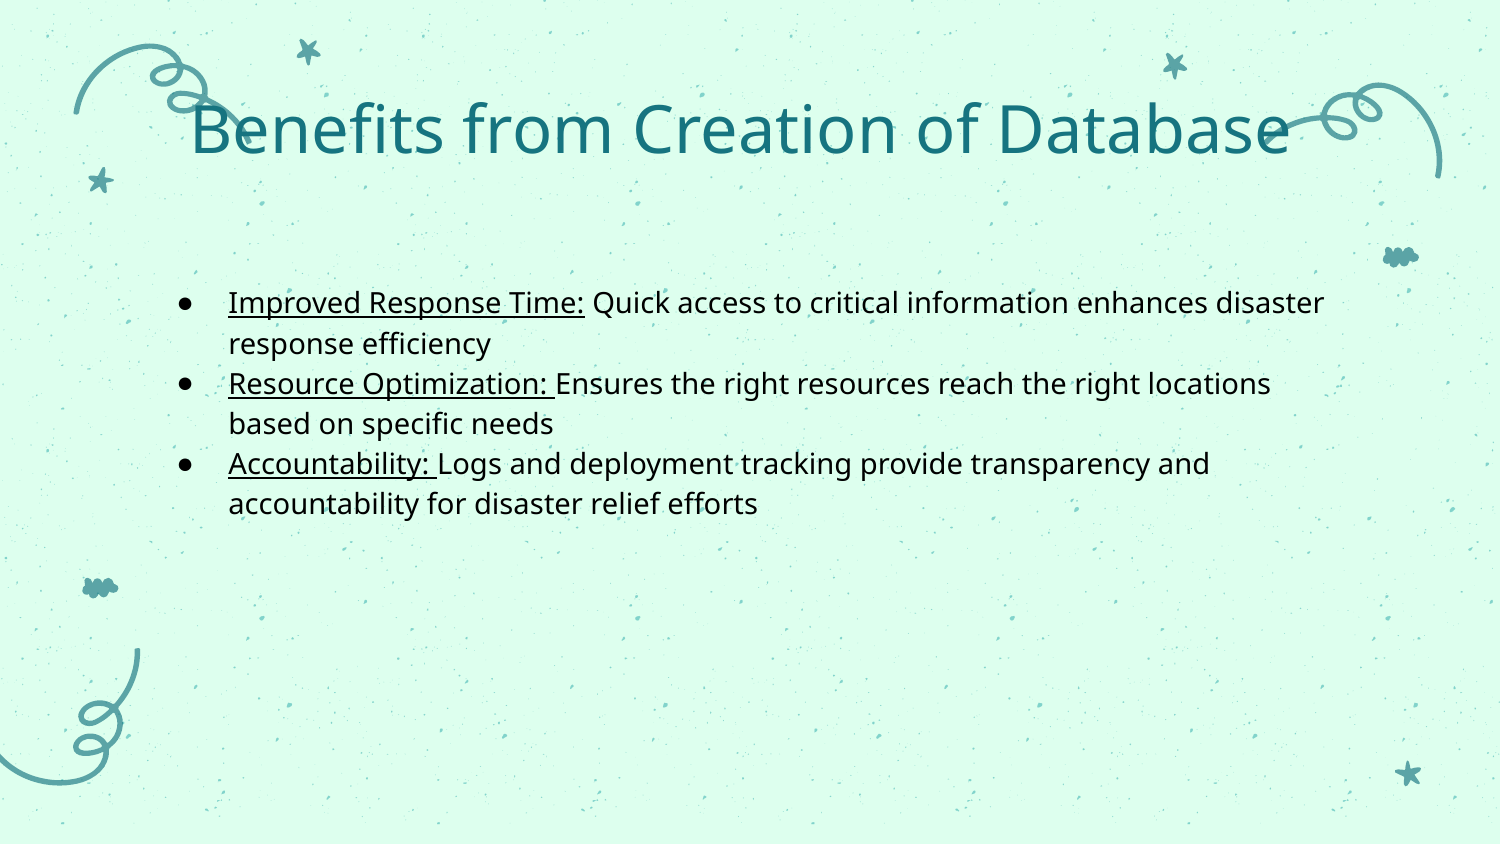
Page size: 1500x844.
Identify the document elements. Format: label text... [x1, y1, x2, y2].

title Benefits from Creation of Database [118, 87, 1382, 167]
subtitle Improved Response Time: Quick access to critical information enhances disaster response efficiency Resource Optimization: Ensures the right resources reach the right locations based on specific needs Accountability: Logs and deployment tracking provide transparency and accountability for disaster relief efforts [138, 264, 1362, 580]
